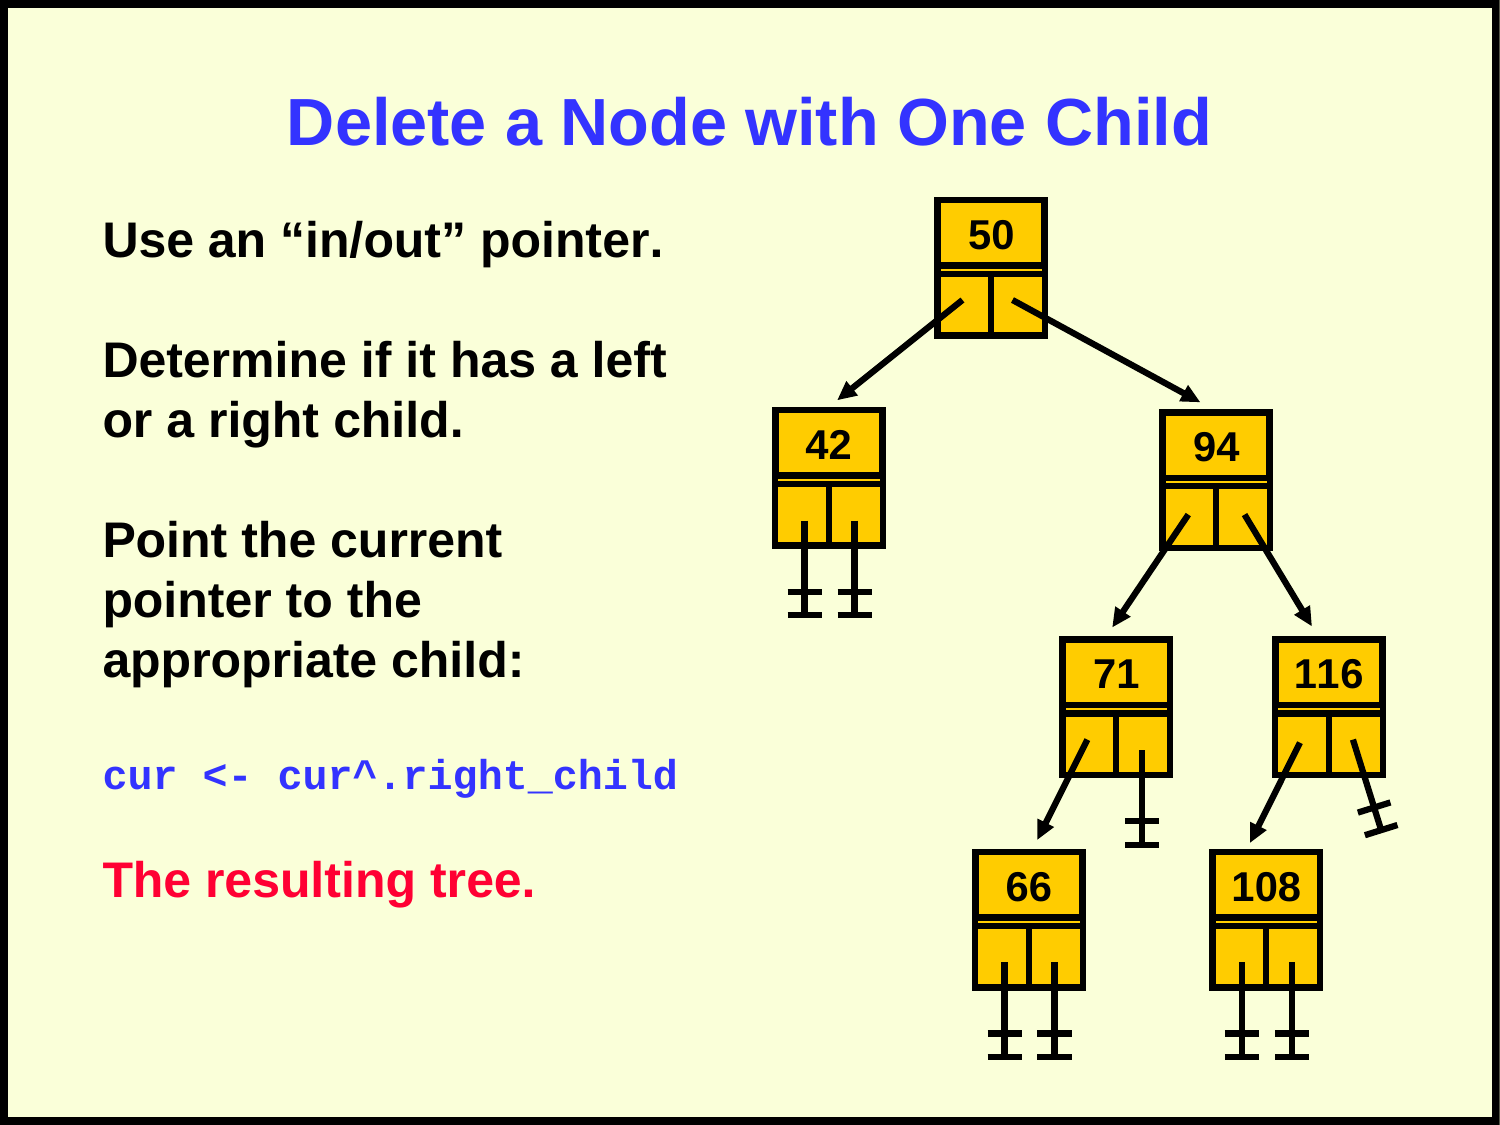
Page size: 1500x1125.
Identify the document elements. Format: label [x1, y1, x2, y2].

text_box [974, 852, 1083, 1058]
text_box [837, 199, 1201, 403]
text_box [1037, 639, 1171, 845]
text_box [1112, 412, 1312, 628]
text_box [774, 410, 883, 616]
text_box [1250, 639, 1398, 843]
text_box [0, 0, 1467, 188]
text_box [1212, 852, 1321, 1058]
list [87, 199, 713, 1050]
